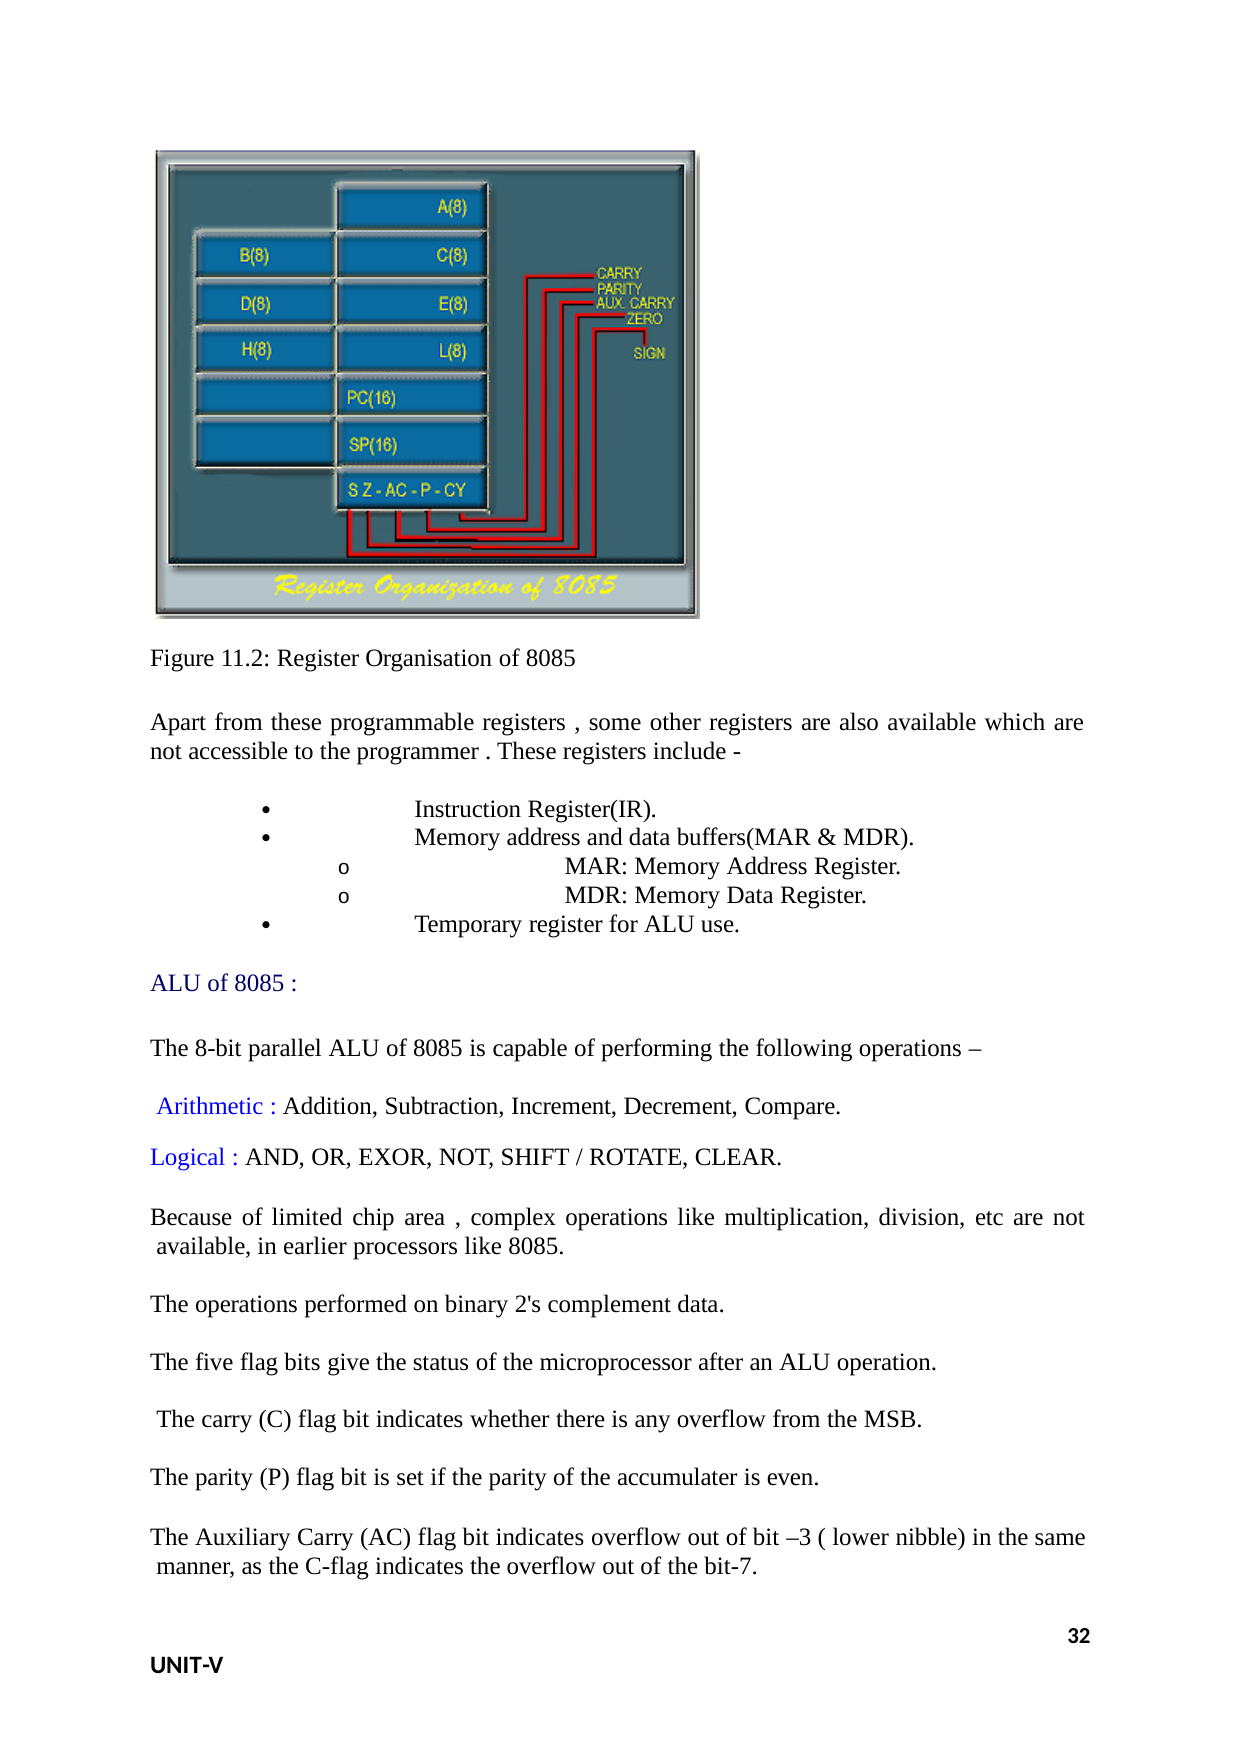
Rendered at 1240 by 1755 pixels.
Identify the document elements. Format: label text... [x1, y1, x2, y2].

footer UNIT-V [147, 1652, 227, 1755]
picture [152, 149, 701, 619]
text_box Figure 11.2: Register Organisation of 8085 Apart from these programmable registers , some other registers are also available which are not accessible to the programmer . These registers include -  Instruction Register(IR).  Memory address and data buffers(MAR & MDR). o MAR: Memory Address Register. o MDR: Memory Data Register.  Temporary register for ALU use. ALU of 8085 : The 8-bit parallel ALU of 8085 is capable of performing the following operations – Arithmetic : Addition, Subtraction, Increment, Decrement, Compare. Logical : AND, OR, EXOR, NOT, SHIFT / ROTATE, CLEAR. Because of limited chip area , complex operations like multiplication, division, etc are not available, in earlier processors like 8085. The operations performed on binary 2's complement data. The five flag bits give the status of the microprocessor after an ALU operation. The carry (C) flag bit indicates whether there is any overflow from the MSB. The parity (P) flag bit is set if the parity of the accumulater is even. The Auxiliary Carry (AC) flag bit indicates overflow out of bit –3 ( lower nibble) in the same manner, as the C-flag indicates the overflow out of the bit-7. [147, 639, 1093, 1580]
slide_number 32 [1060, 1624, 1100, 1755]
